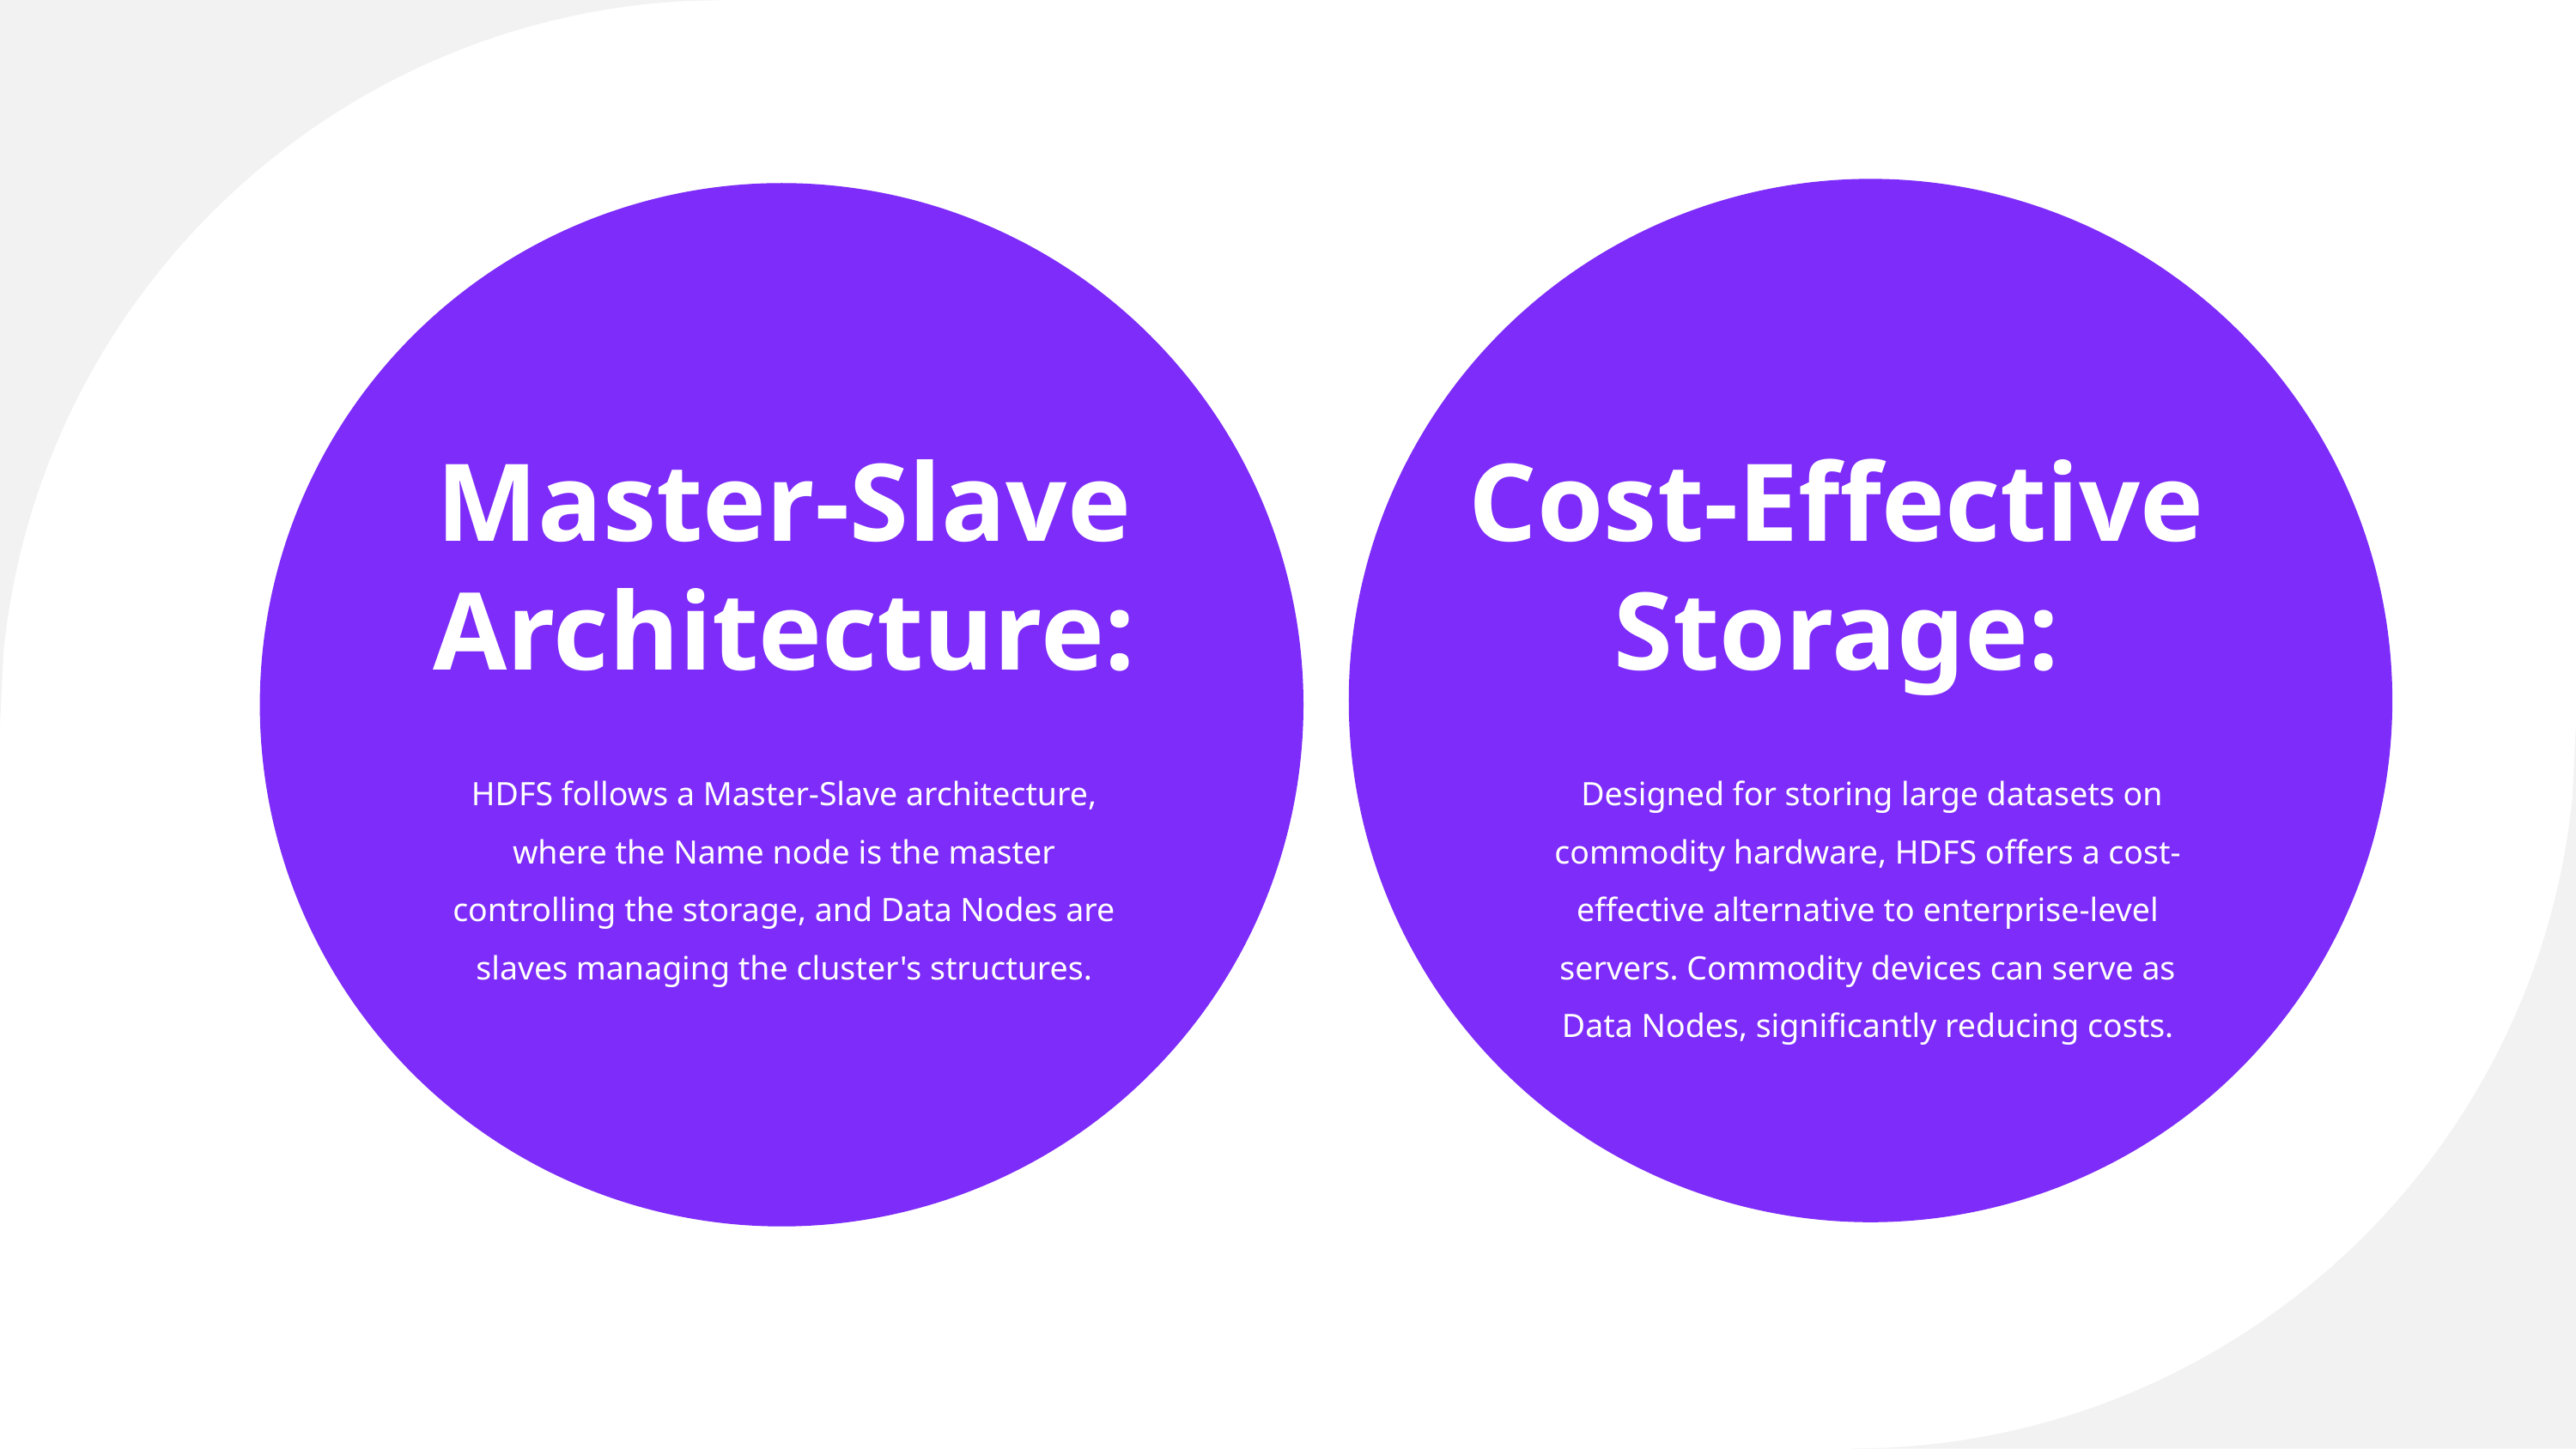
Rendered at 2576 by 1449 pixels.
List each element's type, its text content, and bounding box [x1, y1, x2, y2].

text_box Cost-Effective Storage: [1412, 427, 2261, 698]
text_box [1347, 178, 2394, 1223]
text_box Designed for storing large datasets on commodity hardware, HDFS offers a cost-effective alternative to enterprise-level servers. Commodity devices can serve as Data Nodes, significantly reducing costs. [1523, 748, 2213, 1051]
text_box [258, 182, 1305, 1228]
text_box Master-Slave Architecture: [391, 427, 1177, 698]
text_box HDFS follows a Master-Slave architecture, where the Name node is the master controlling the storage, and Data Nodes are slaves managing the cluster's structures. [440, 748, 1129, 993]
